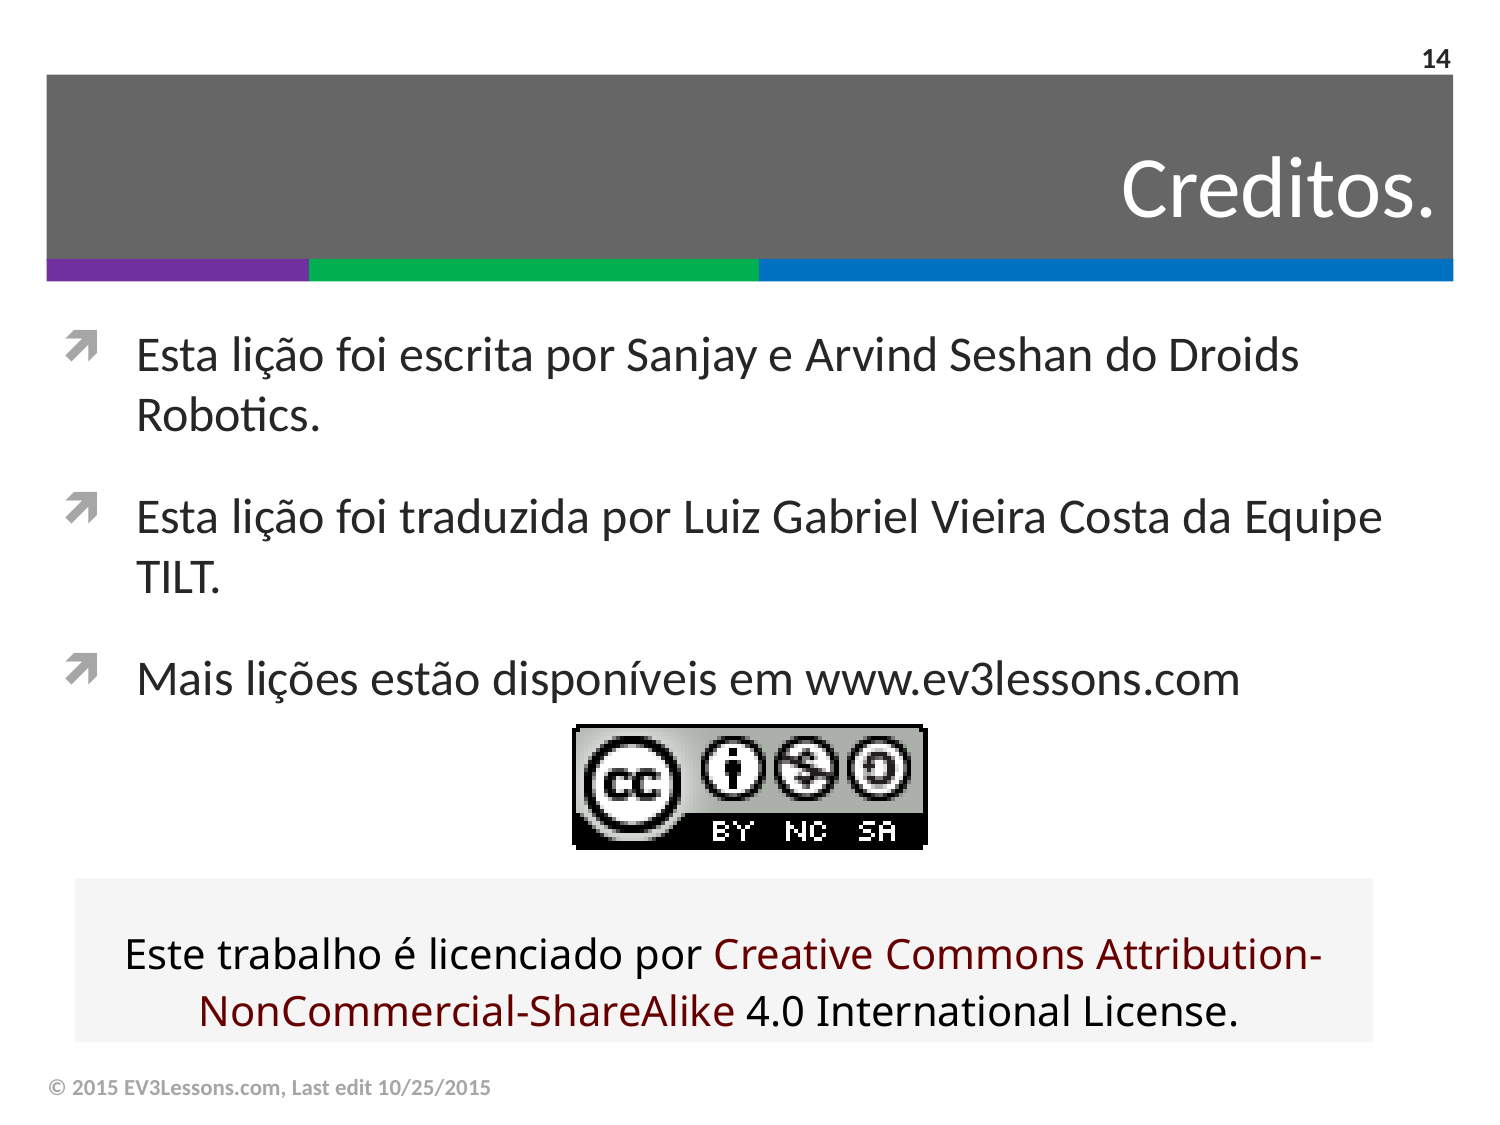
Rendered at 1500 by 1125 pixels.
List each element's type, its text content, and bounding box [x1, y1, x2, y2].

list Esta lição foi escrita por Sanjay e Arvind Seshan do Droids Robotics. Esta lição foi traduzida por Luiz Gabriel Vieira Costa da Equipe TILT. Mais lições estão disponíveis em www.ev3lessons.com [46, 314, 1454, 902]
footer © 2015 EV3Lessons.com, Last edit 10/25/2015 [32, 1055, 1038, 1116]
slide_number 14 [1362, 27, 1466, 87]
title Creditos. [46, 103, 1454, 263]
picture [572, 723, 928, 850]
text_box Este trabalho é licenciado por Creative Commons Attribution-NonCommercial-ShareAlike 4.0 International License. [74, 878, 1374, 1043]
